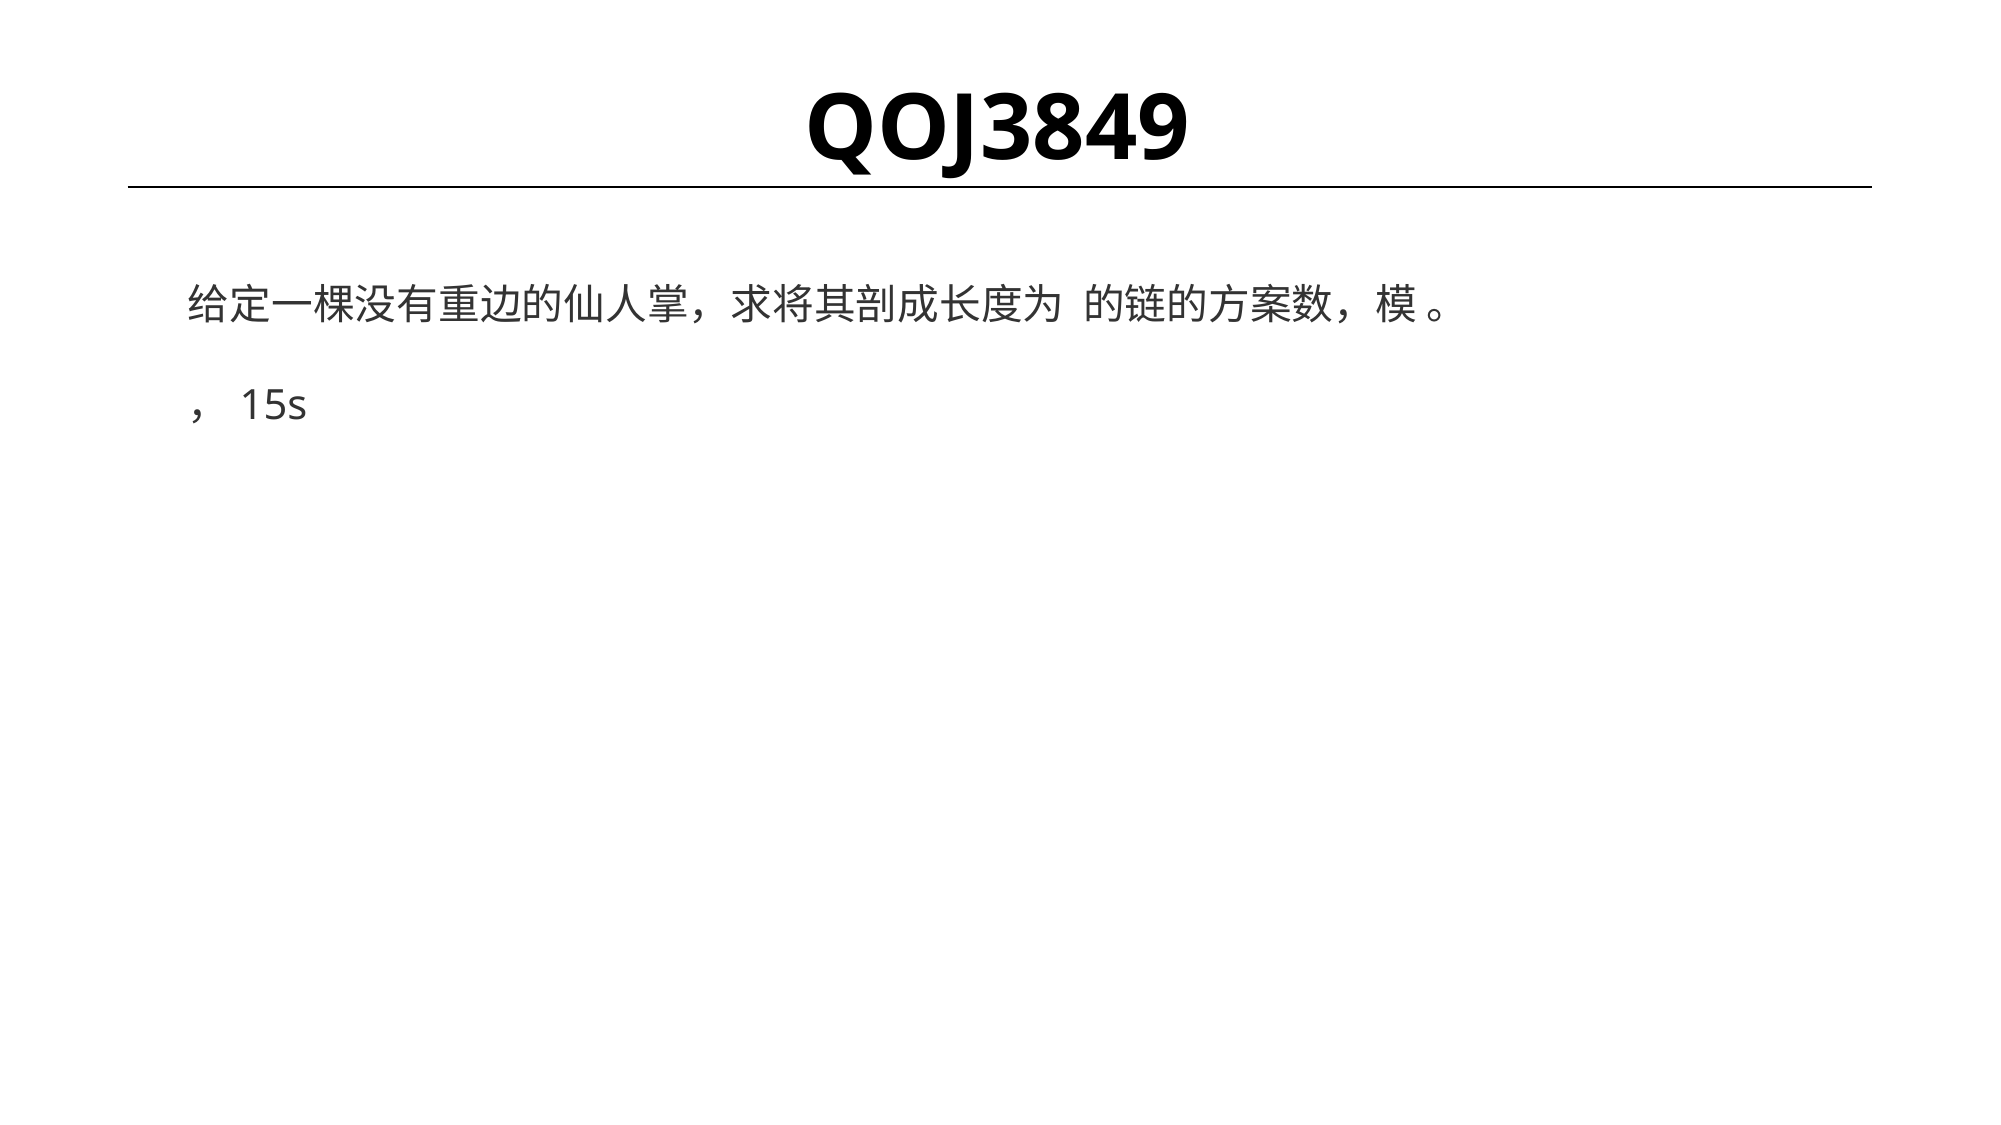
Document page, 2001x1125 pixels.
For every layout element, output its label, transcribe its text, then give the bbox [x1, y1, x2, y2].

title QOJ3849 [122, 35, 1873, 188]
